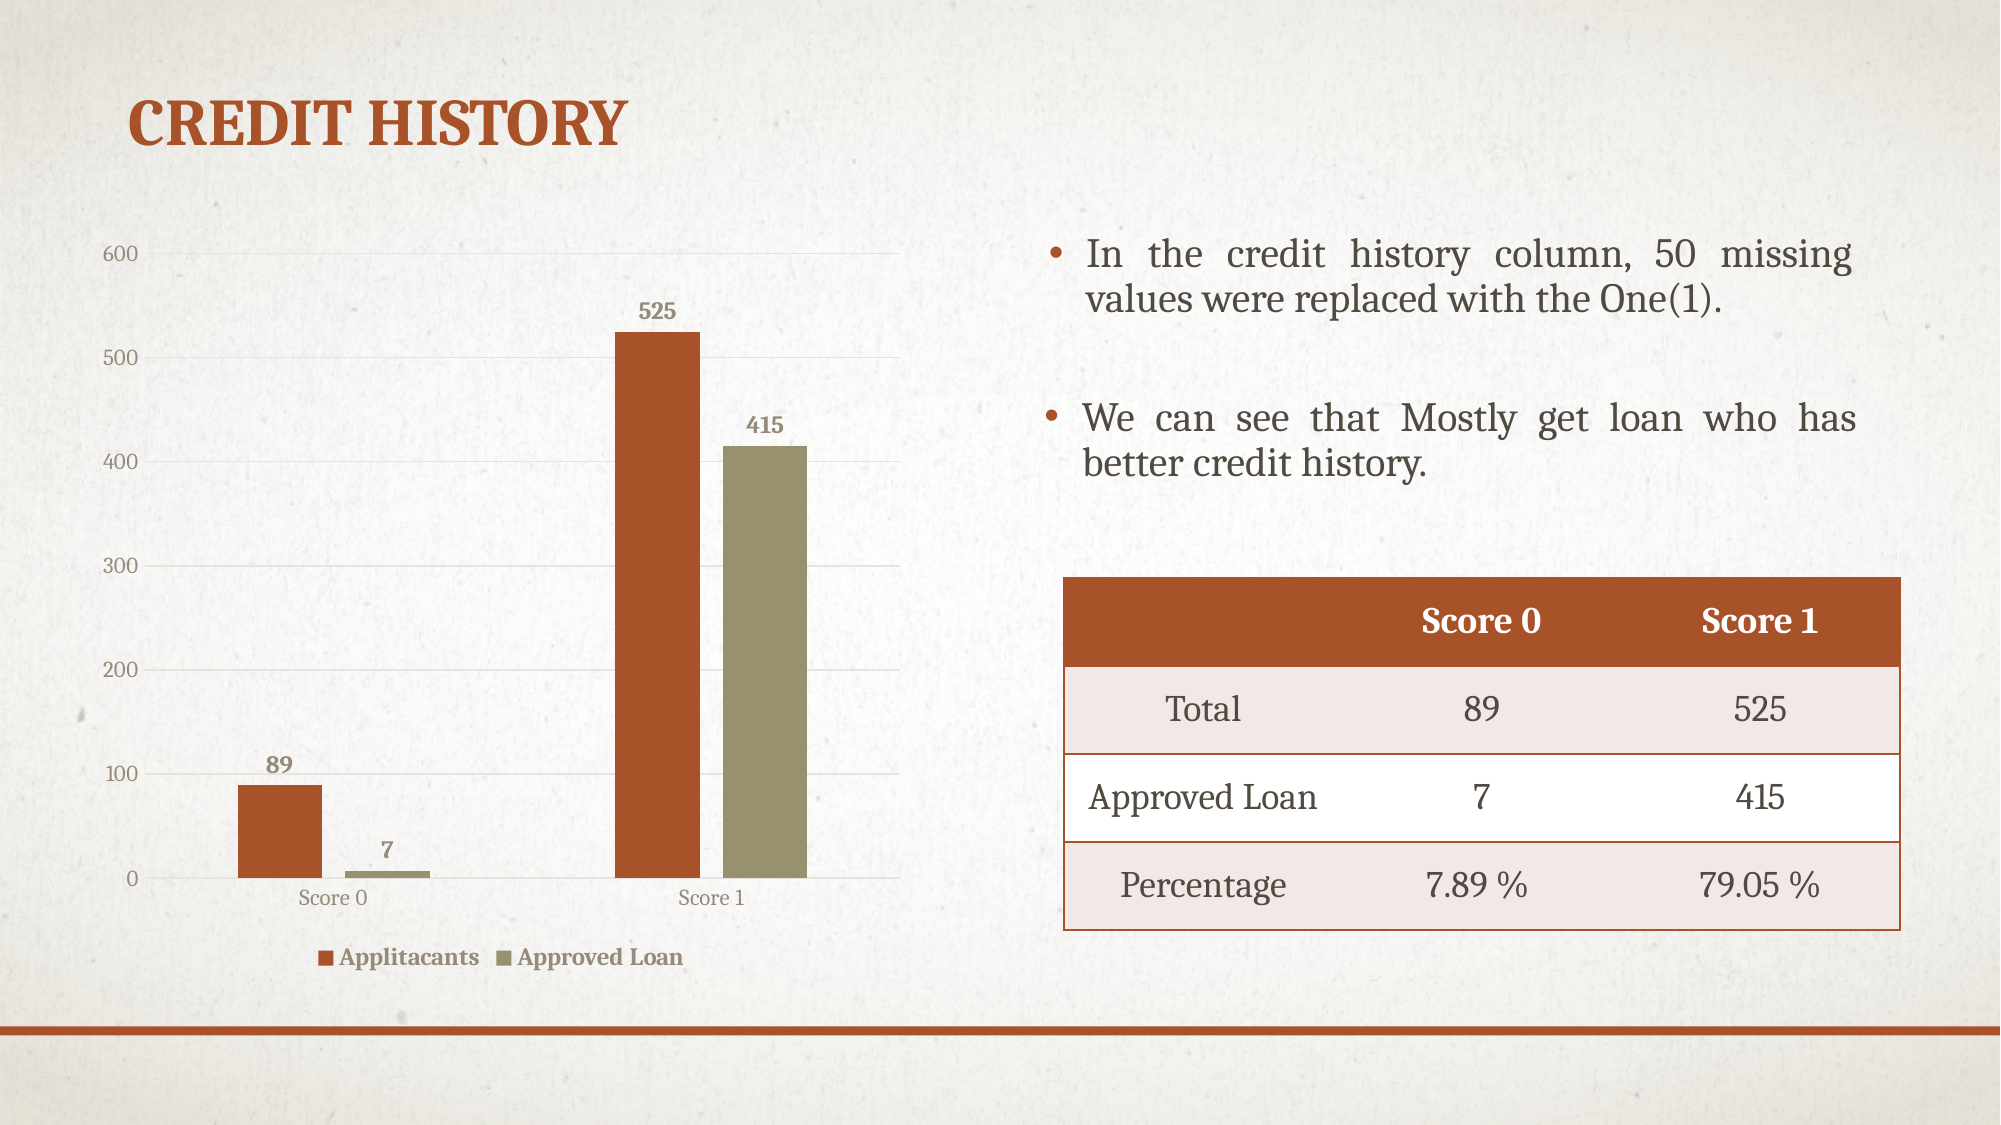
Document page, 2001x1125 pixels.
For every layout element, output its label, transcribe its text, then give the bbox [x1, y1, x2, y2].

text_box In the credit history column, 50 missing values were replaced with the One(1). [1026, 224, 1868, 329]
table_header Score 1 [1621, 579, 1899, 665]
list We can see that Mostly get loan who has better credit history. [1021, 387, 1872, 563]
table_cell Total [1065, 667, 1343, 753]
table_cell 525 [1621, 667, 1899, 753]
table_header Score 0 [1343, 579, 1621, 665]
table_cell 89 [1343, 667, 1621, 753]
table_cell 7 [1343, 755, 1621, 841]
table_cell Approved Loan [1065, 755, 1343, 841]
table_cell 7.89 % [1343, 843, 1621, 929]
table_header [1065, 579, 1343, 665]
chart [86, 224, 917, 979]
table_cell Percentage [1065, 843, 1343, 929]
table_cell 79.05 % [1621, 843, 1899, 929]
title Credit history [114, 64, 1689, 168]
table_cell 415 [1621, 755, 1899, 841]
picture [0, 0, 2001, 1125]
